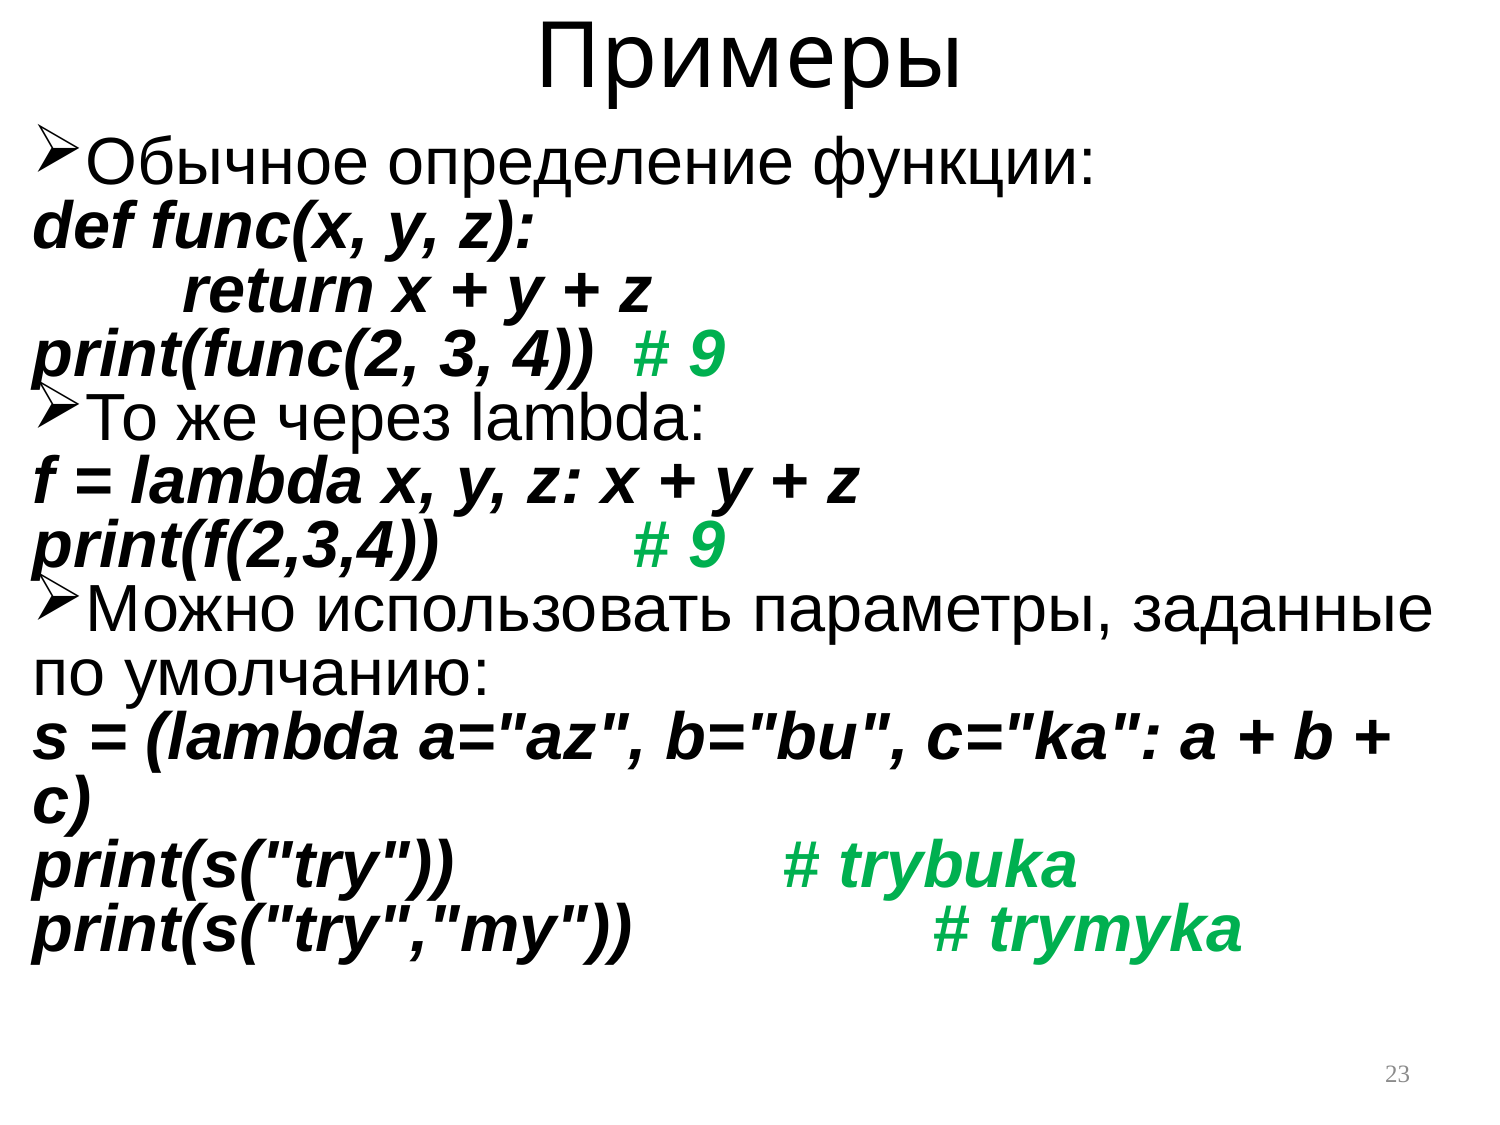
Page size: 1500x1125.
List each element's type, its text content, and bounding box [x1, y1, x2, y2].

list Обычное определение функции: def func(x, y, z): return x + y + z print(func(2, 3, 4)) # 9 То же через lambda: f = lambda x, y, z: x + y + z print(f(2,3,4)) # 9 Можно использовать параметры, заданные по умолчанию: s = (lambda a="az", b="bu", c="ka": a + b + c) print(s("try")) # trybuka print(s("try","my")) # trymyka [17, 125, 1483, 1035]
title Примеры [17, 0, 1483, 102]
slide_number 23 [1074, 1042, 1425, 1103]
